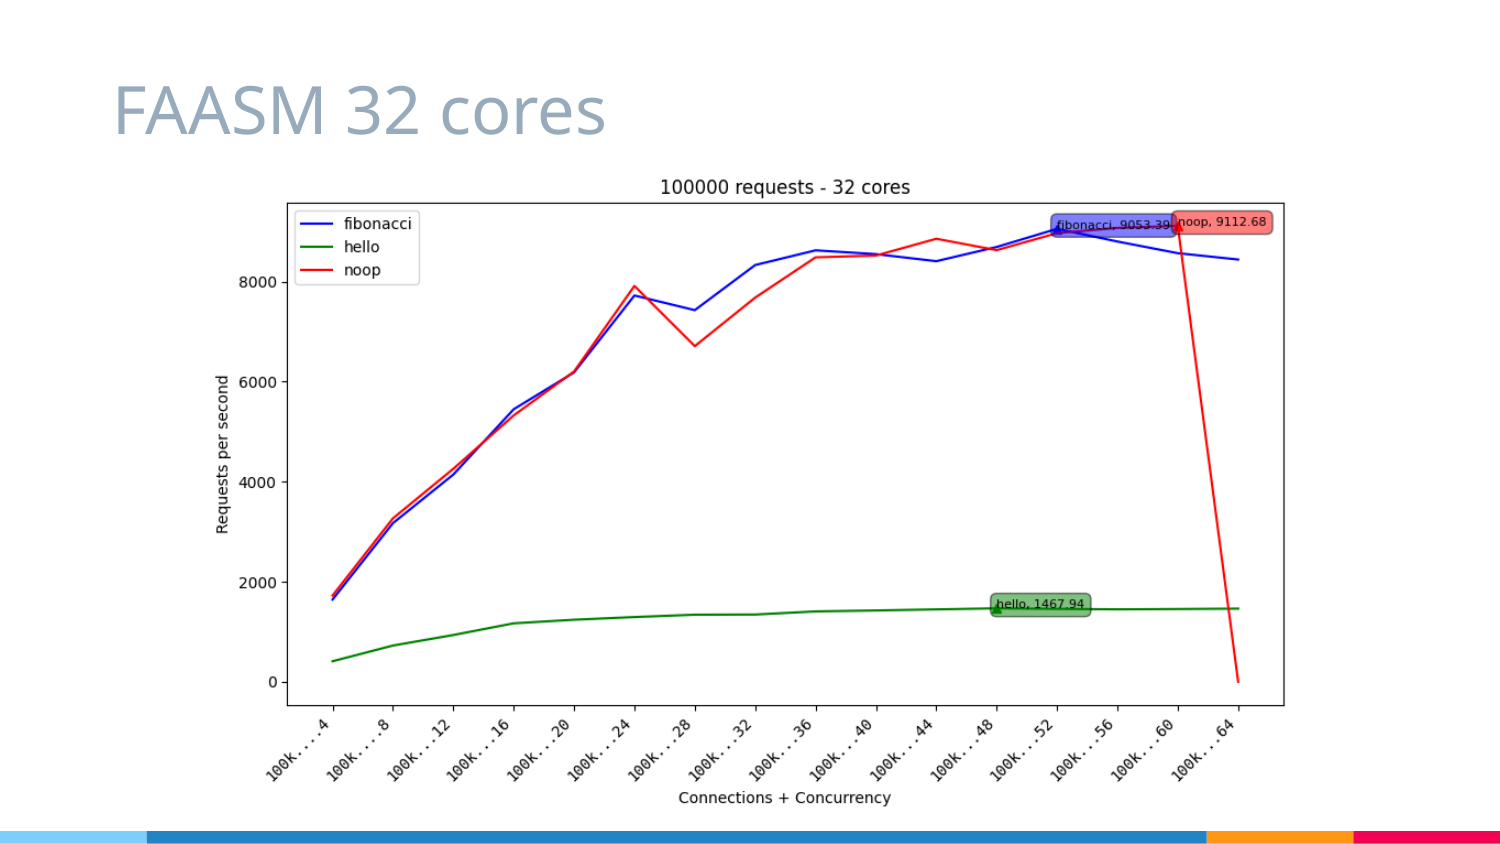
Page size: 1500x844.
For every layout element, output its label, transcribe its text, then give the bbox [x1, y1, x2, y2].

title FAASM 32 cores [97, 21, 1500, 163]
picture [199, 162, 1300, 823]
